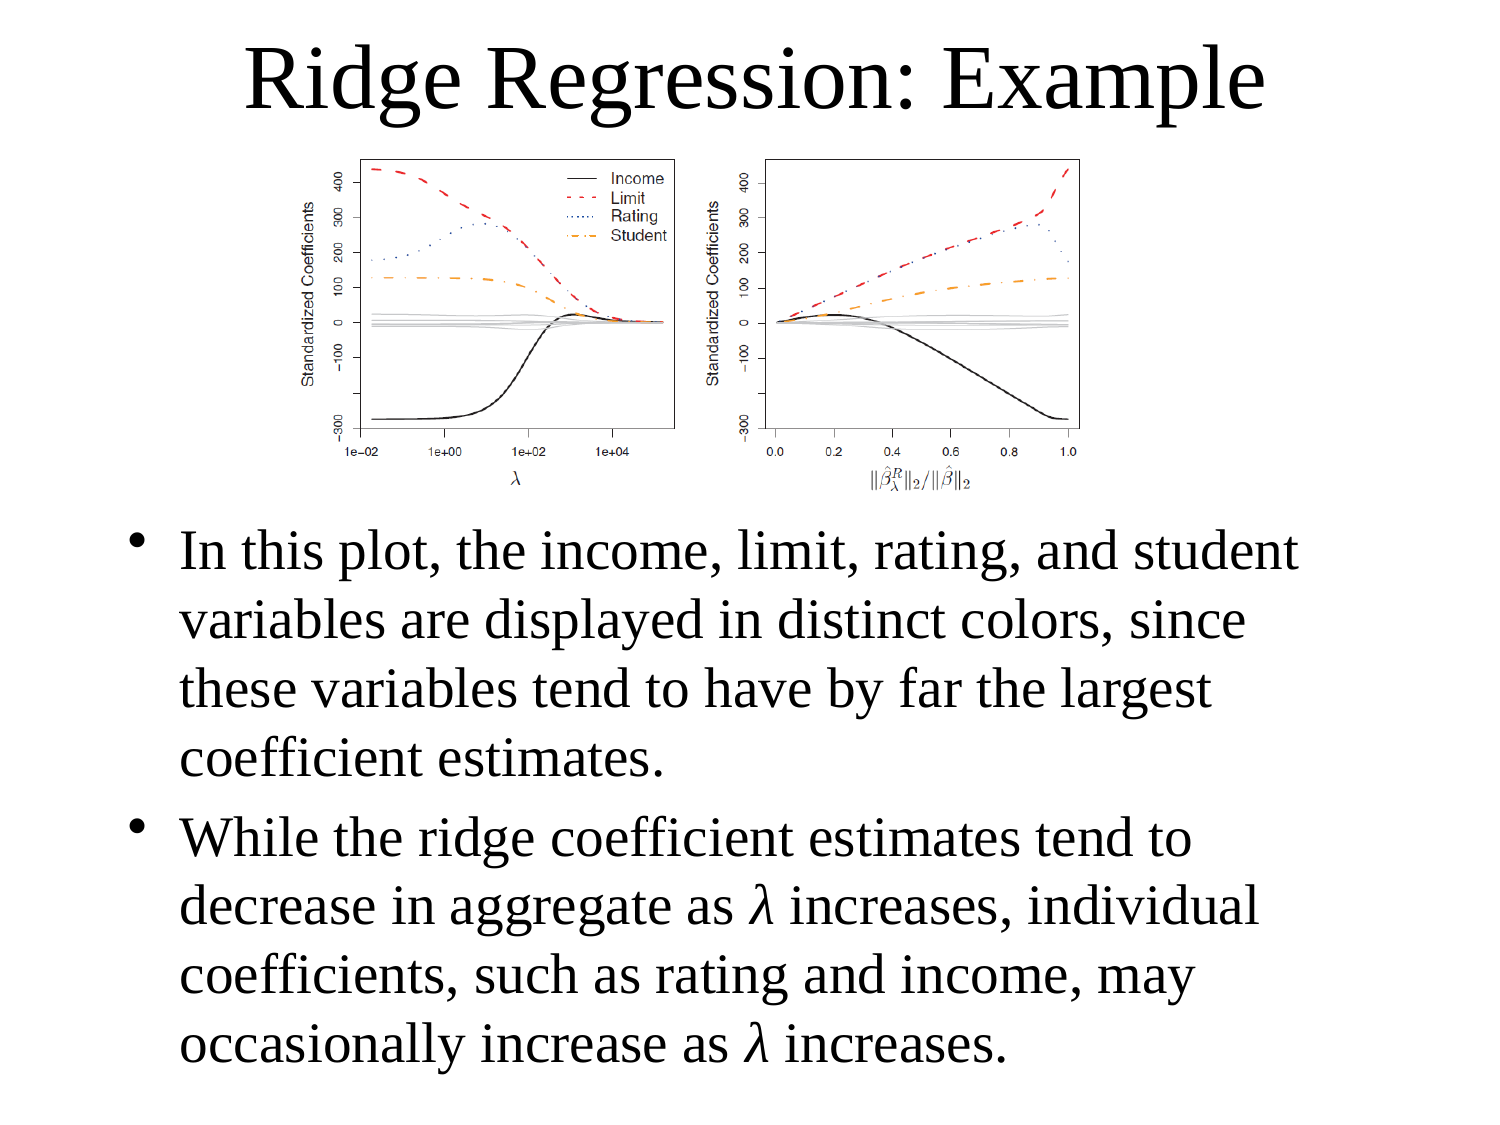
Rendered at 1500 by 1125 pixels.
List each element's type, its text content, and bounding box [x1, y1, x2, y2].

title Ridge Regression: Example [119, 1, 1395, 143]
list In this plot, the income, limit, rating, and student variables are displayed in distinct colors, since these variables tend to have by far the largest coefficient estimates. While the ridge coefficient estimates tend to decrease in aggregate as λ increases, individual coefficients, such as rating and income, may occasionally increase as λ increases. [112, 504, 1388, 1088]
picture [295, 153, 1090, 493]
